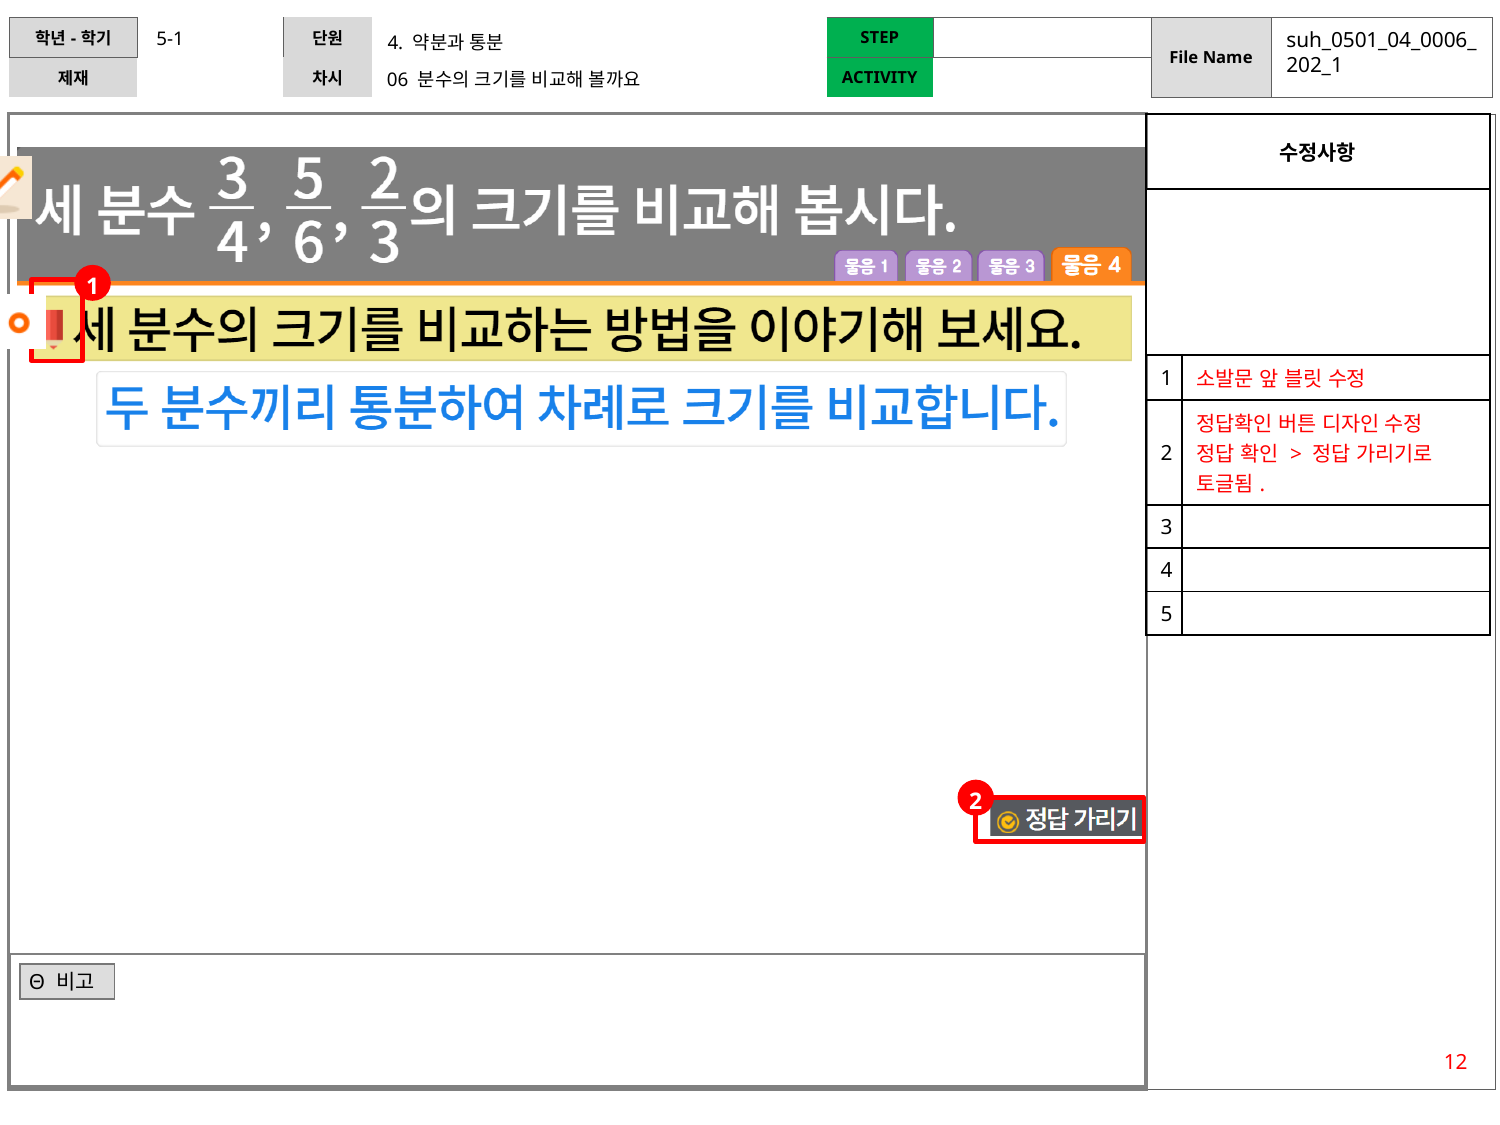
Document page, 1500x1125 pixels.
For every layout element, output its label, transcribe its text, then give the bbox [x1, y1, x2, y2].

table_cell 소발문 앞 블릿 수정 [1183, 356, 1489, 399]
picture [0, 147, 1146, 836]
table_cell [1183, 549, 1489, 591]
table_cell 2 [1150, 401, 1181, 504]
text_box 5-1 [141, 18, 284, 55]
table_header 수정사항 [1147, 115, 1489, 188]
table_cell 1 [1150, 356, 1181, 399]
text_box 06 분수의 크기를 비교해 볼까요 [372, 60, 821, 96]
table_cell [1183, 592, 1489, 634]
table_cell [1150, 190, 1489, 354]
text_box 4. 약분과 통분 [372, 23, 828, 48]
table_cell 4 [1150, 549, 1181, 591]
table_cell 3 [1150, 506, 1181, 547]
text_box suh_0501_04_0006_202_1 [1271, 18, 1500, 84]
table_cell 정답확인 버튼 디자인 수정 정답 확인 > 정답 가리기로 토글됨. [1183, 401, 1489, 504]
table_cell 5 [1150, 592, 1181, 634]
table_cell [1183, 506, 1489, 547]
